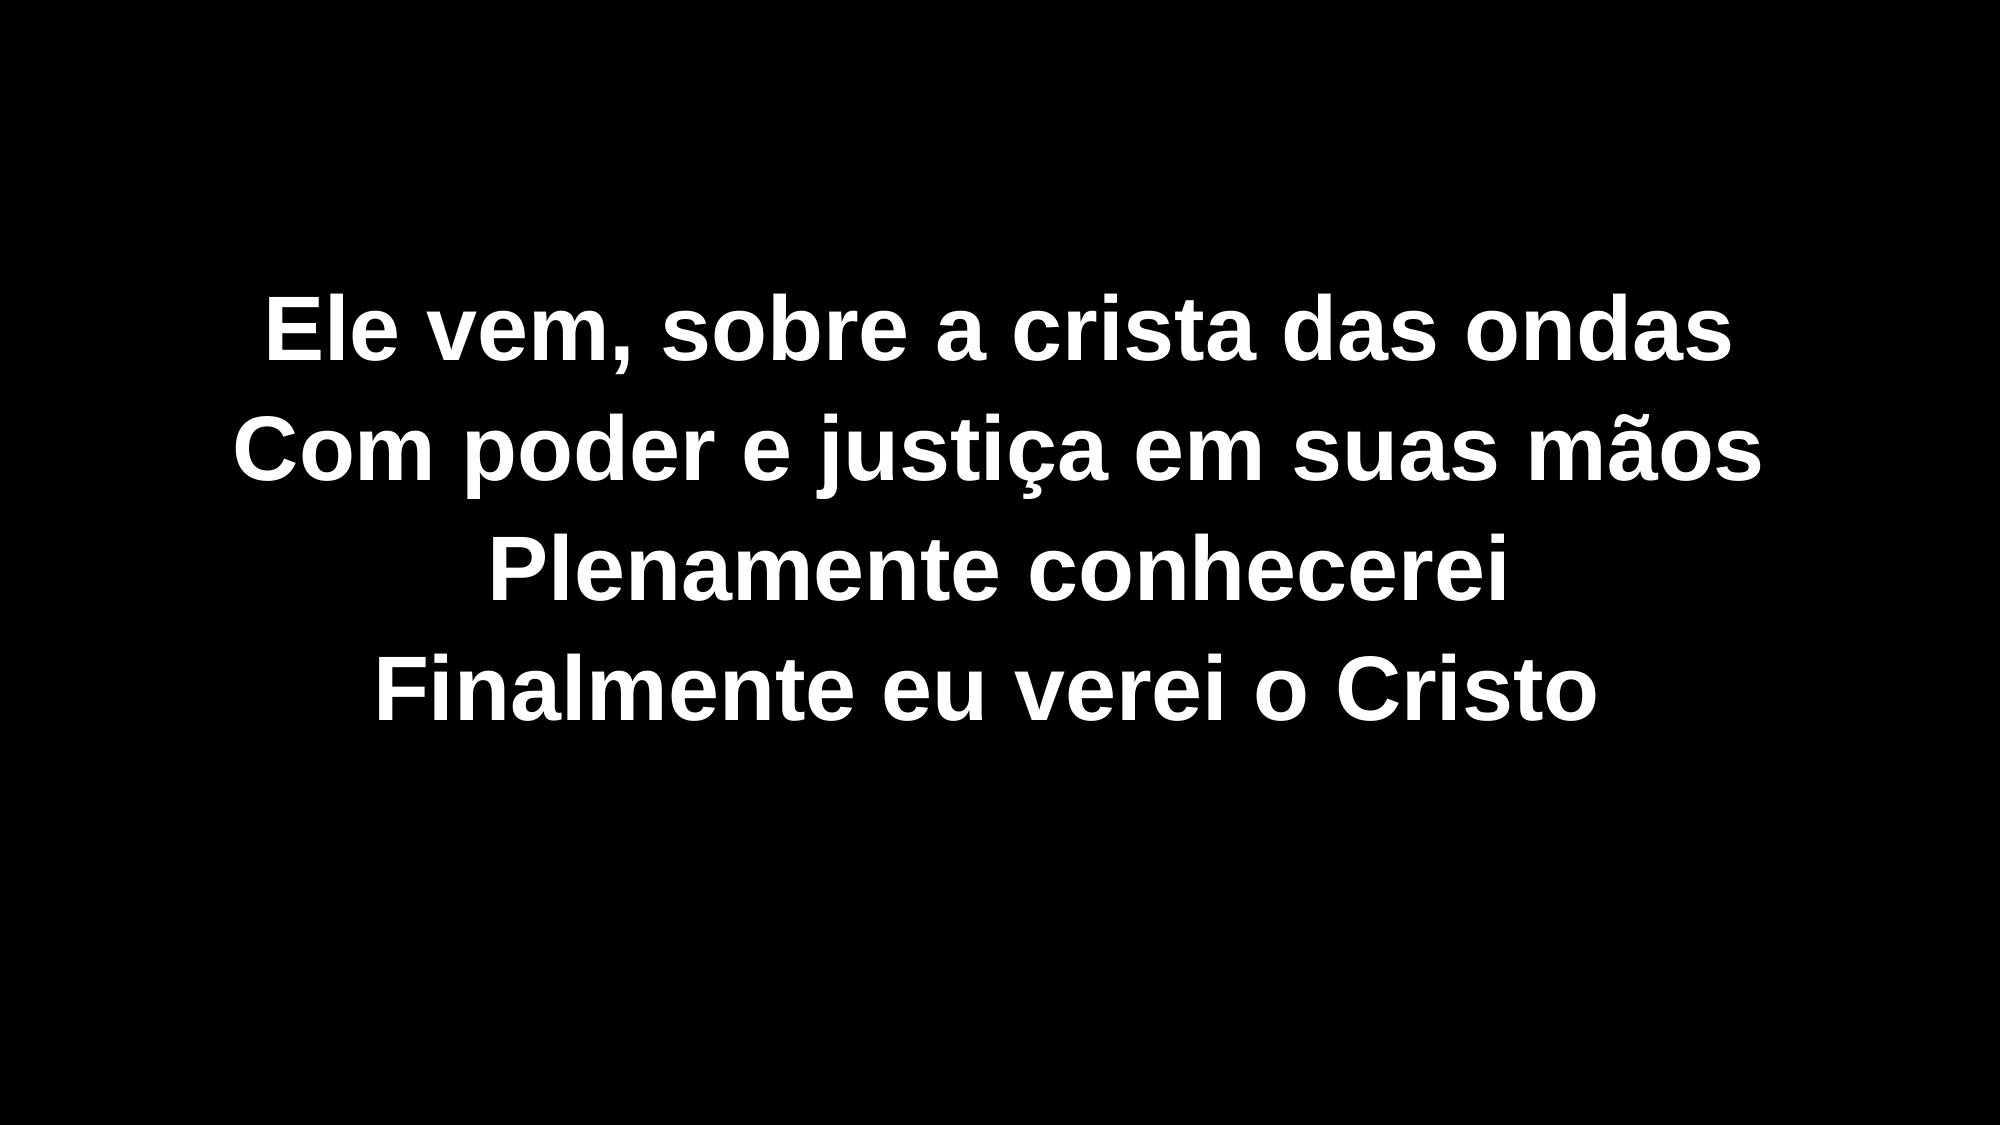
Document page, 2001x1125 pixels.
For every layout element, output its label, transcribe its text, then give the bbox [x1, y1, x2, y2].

list Ele vem, sobre a crista das ondas Com poder e justiça em suas mãos Plenamente conhecerei Finalmente eu verei o Cristo [137, 273, 1863, 988]
